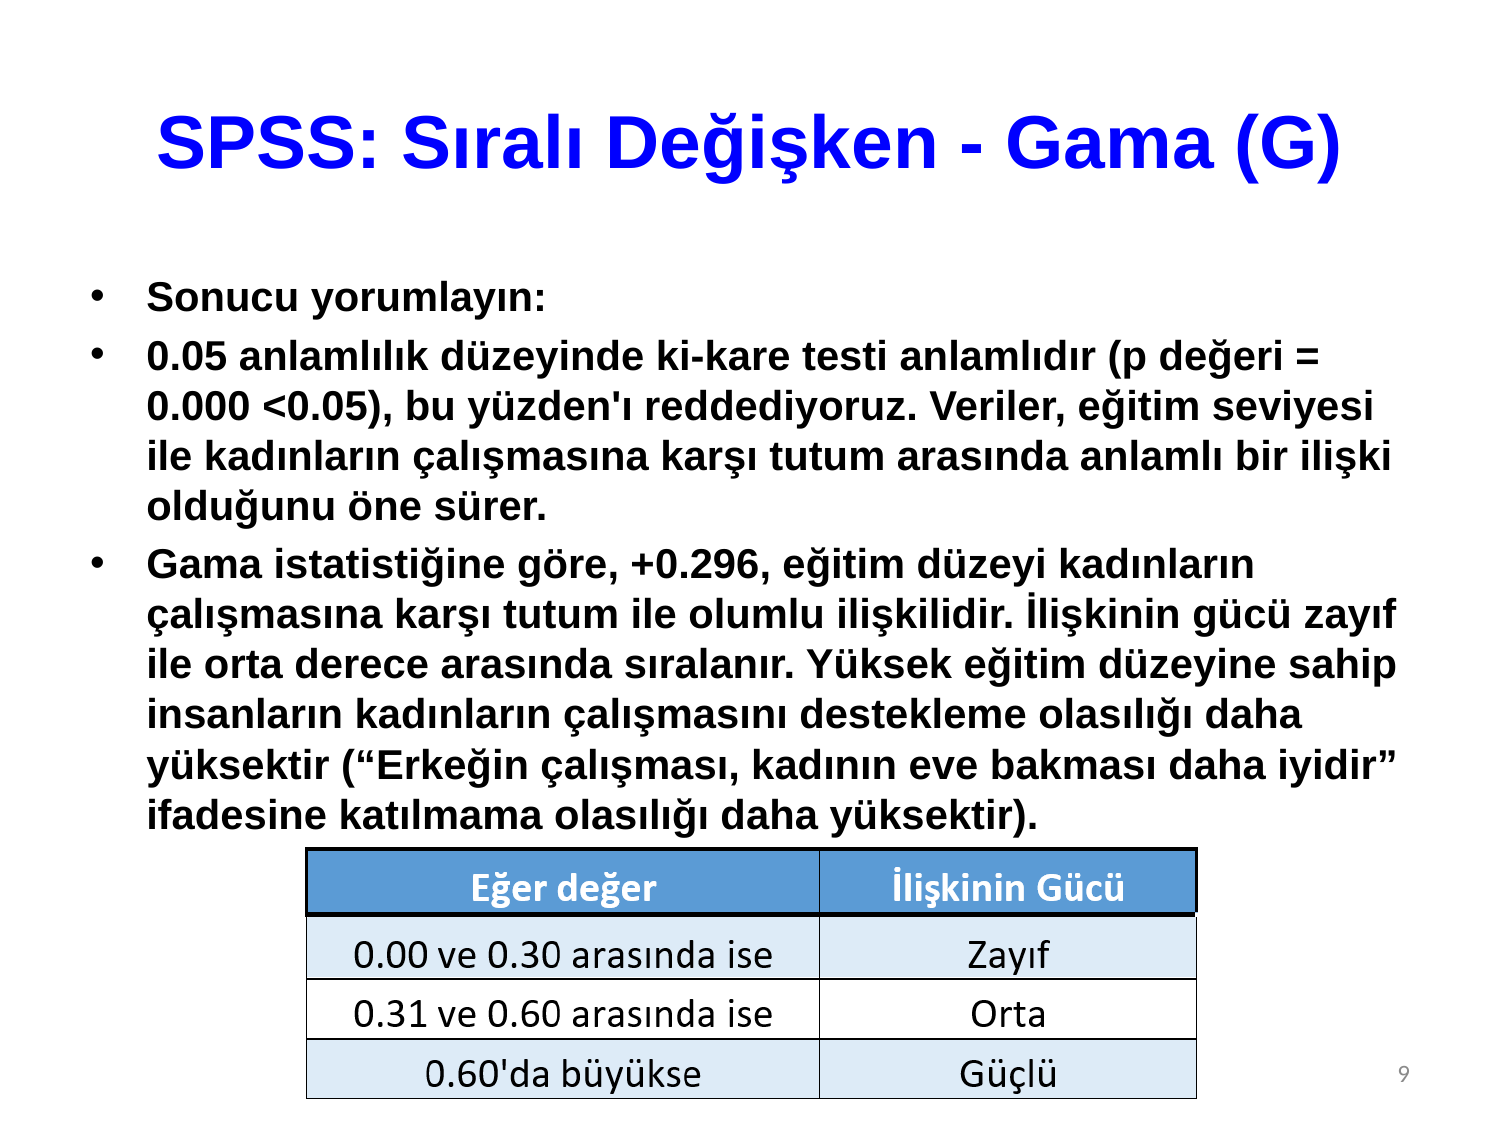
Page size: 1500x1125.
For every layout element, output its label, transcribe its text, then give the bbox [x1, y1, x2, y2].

slide_number 9 [1205, 1042, 1425, 1103]
title SPSS: Sıralı Değişken - Gama (G) [75, 45, 1425, 233]
picture [300, 841, 1200, 1103]
